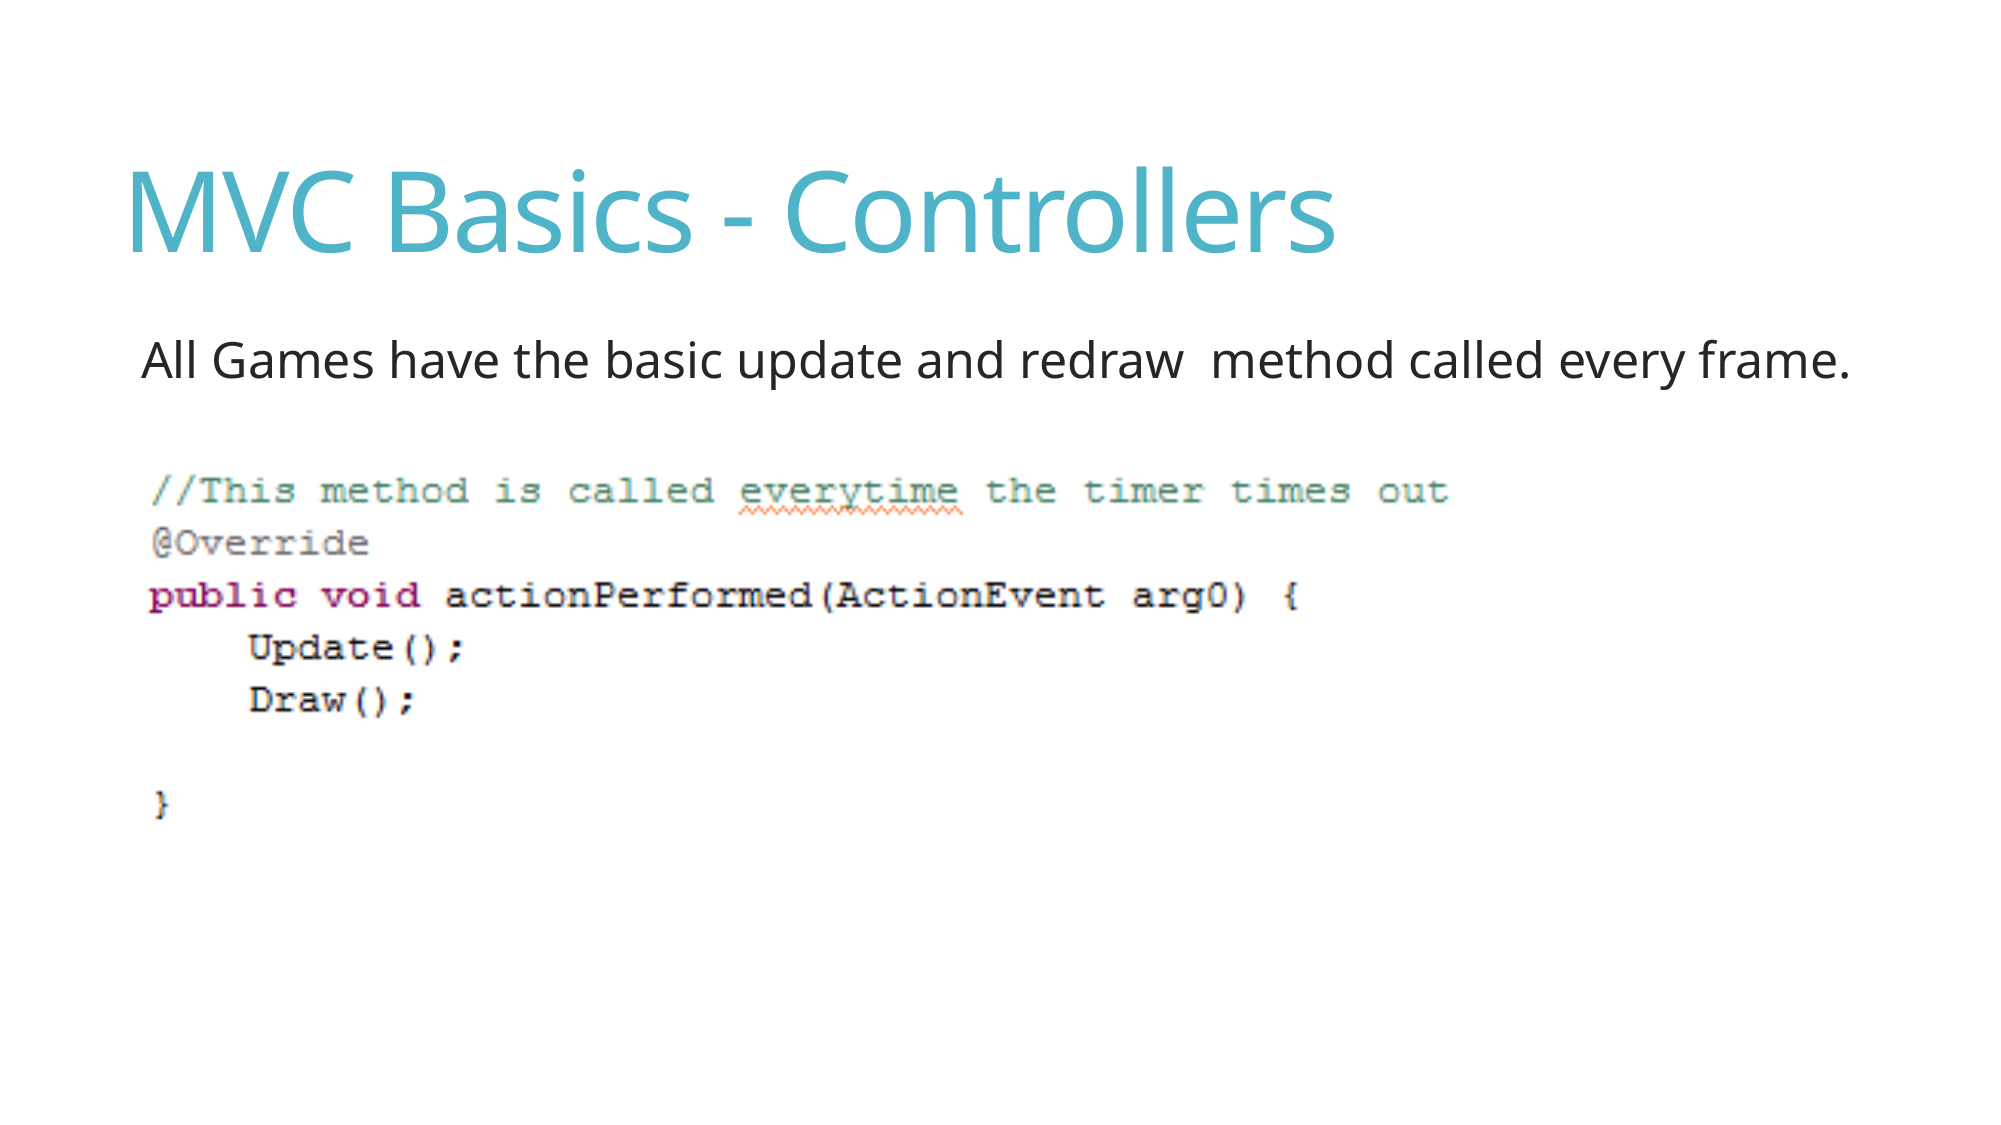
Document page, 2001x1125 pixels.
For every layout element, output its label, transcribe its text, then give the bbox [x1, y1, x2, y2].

title MVC Basics - Controllers [107, 81, 1875, 354]
picture [110, 445, 1565, 857]
list All Games have the basic update and redraw method called every frame. [111, 329, 1876, 948]
